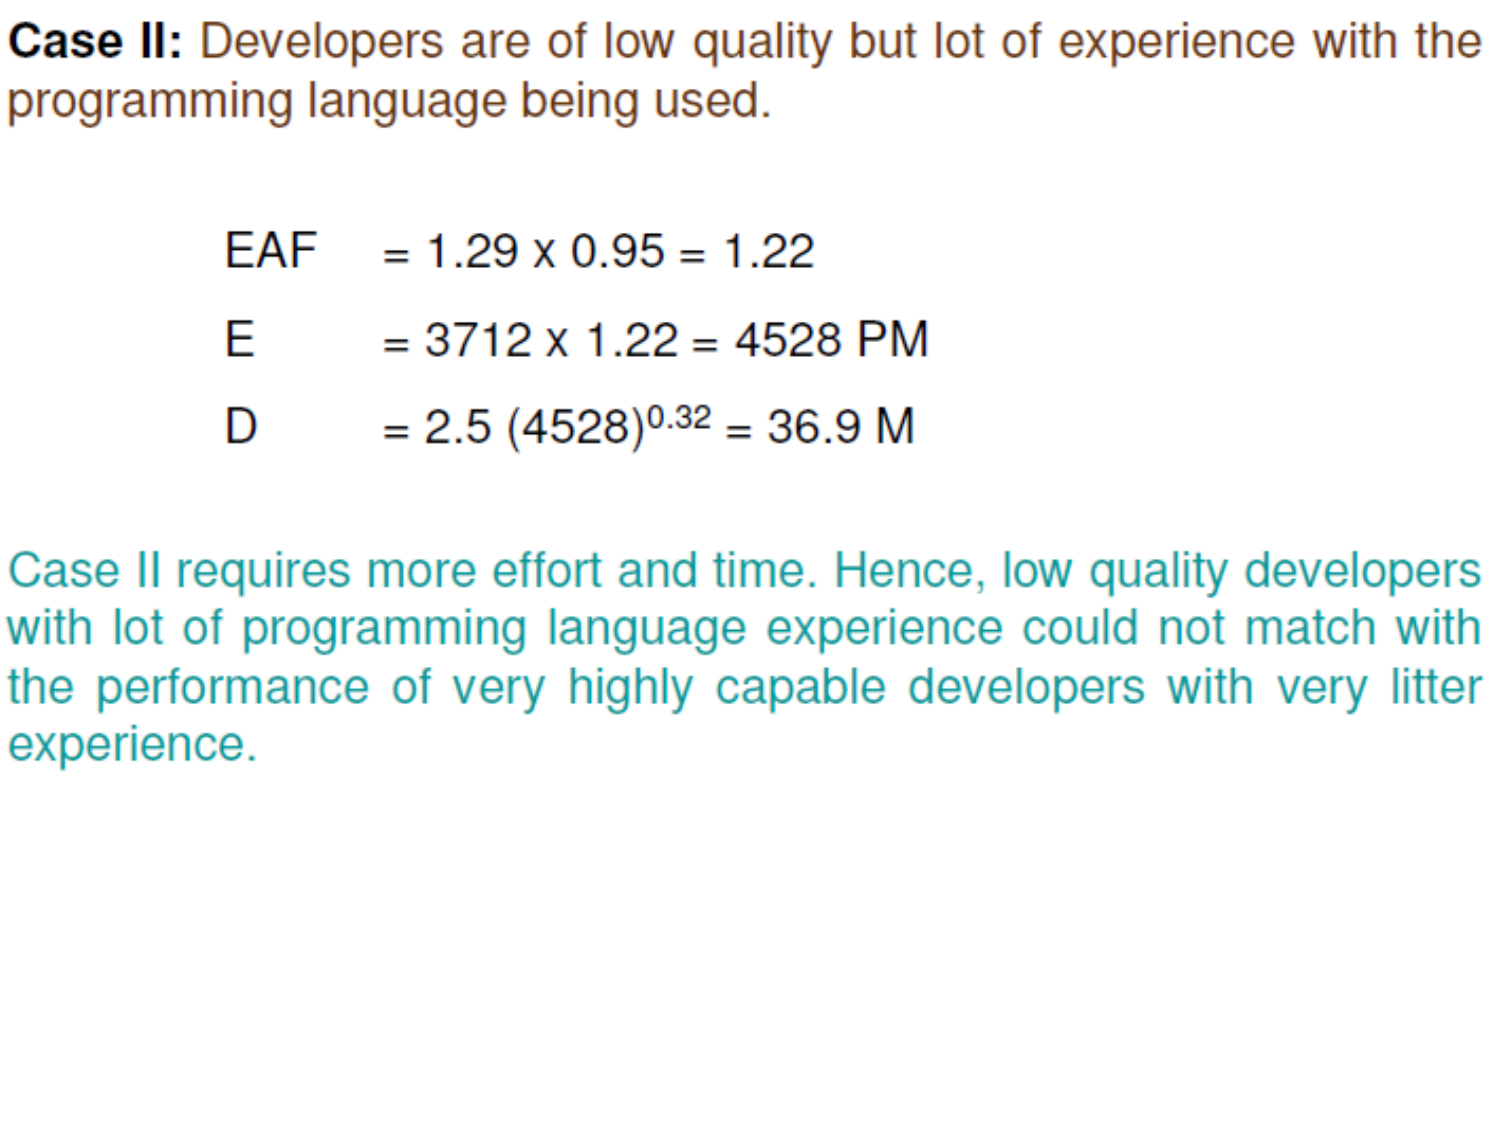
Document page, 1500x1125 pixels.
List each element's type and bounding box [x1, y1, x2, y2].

picture [0, 0, 1494, 794]
